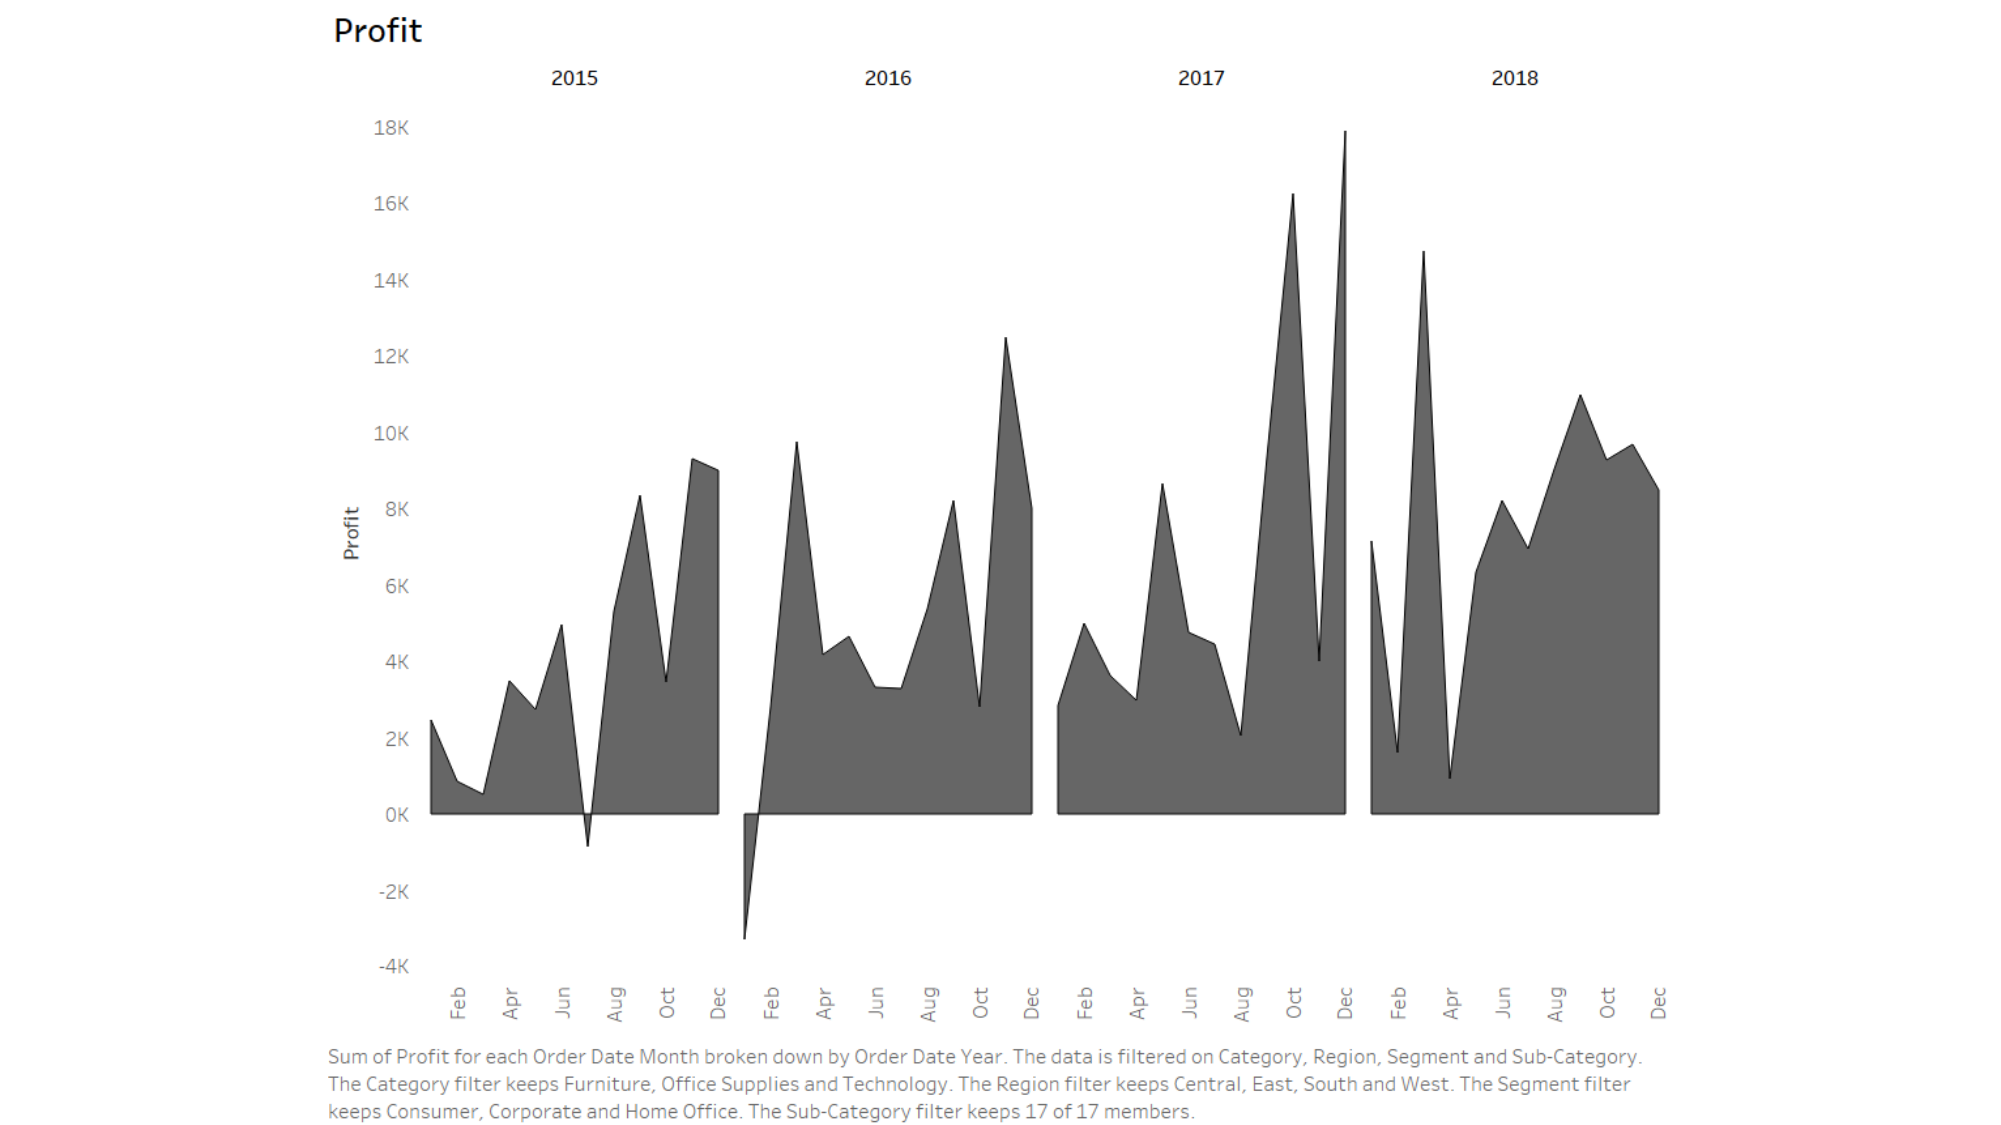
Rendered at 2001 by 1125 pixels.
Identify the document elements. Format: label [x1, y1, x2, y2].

picture [328, 0, 1672, 1125]
